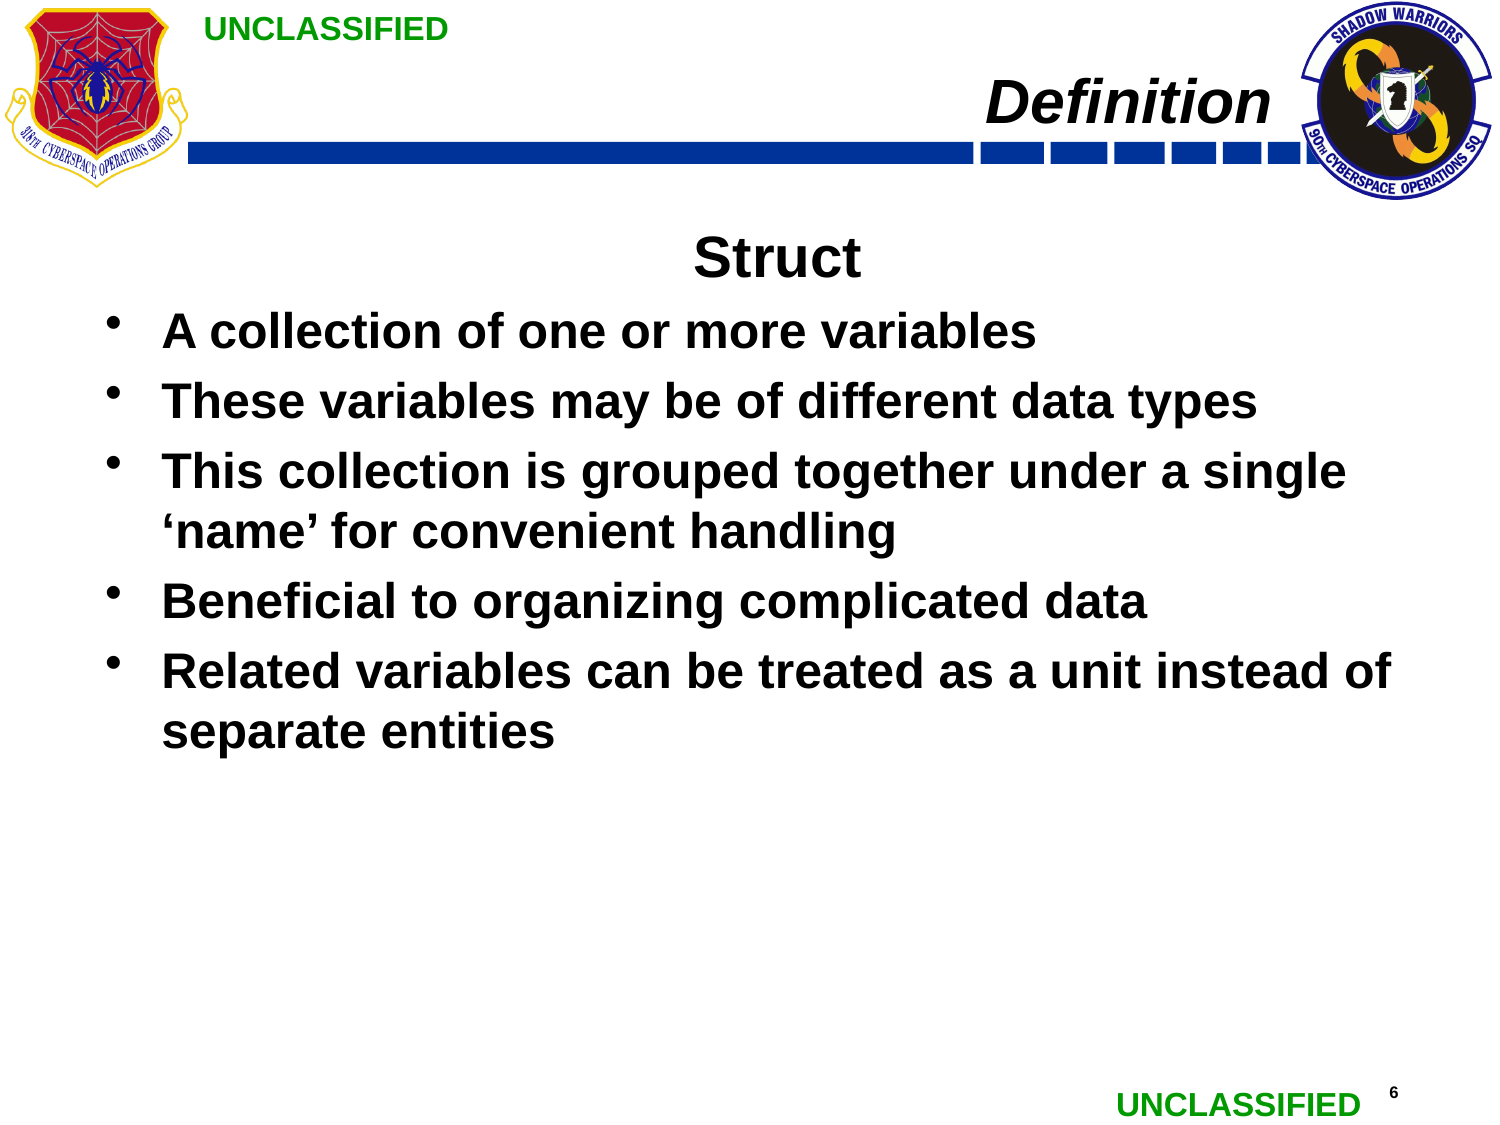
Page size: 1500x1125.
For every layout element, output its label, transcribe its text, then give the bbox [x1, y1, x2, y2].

title Definition [249, 51, 1288, 142]
picture [1300, 1, 1493, 200]
list Struct A collection of one or more variables These variables may be of different data types This collection is grouped together under a single ‘name’ for convenient handling Beneficial to organizing complicated data Related variables can be treated as a unit instead of separate entities [90, 211, 1453, 989]
picture [5, 8, 188, 188]
